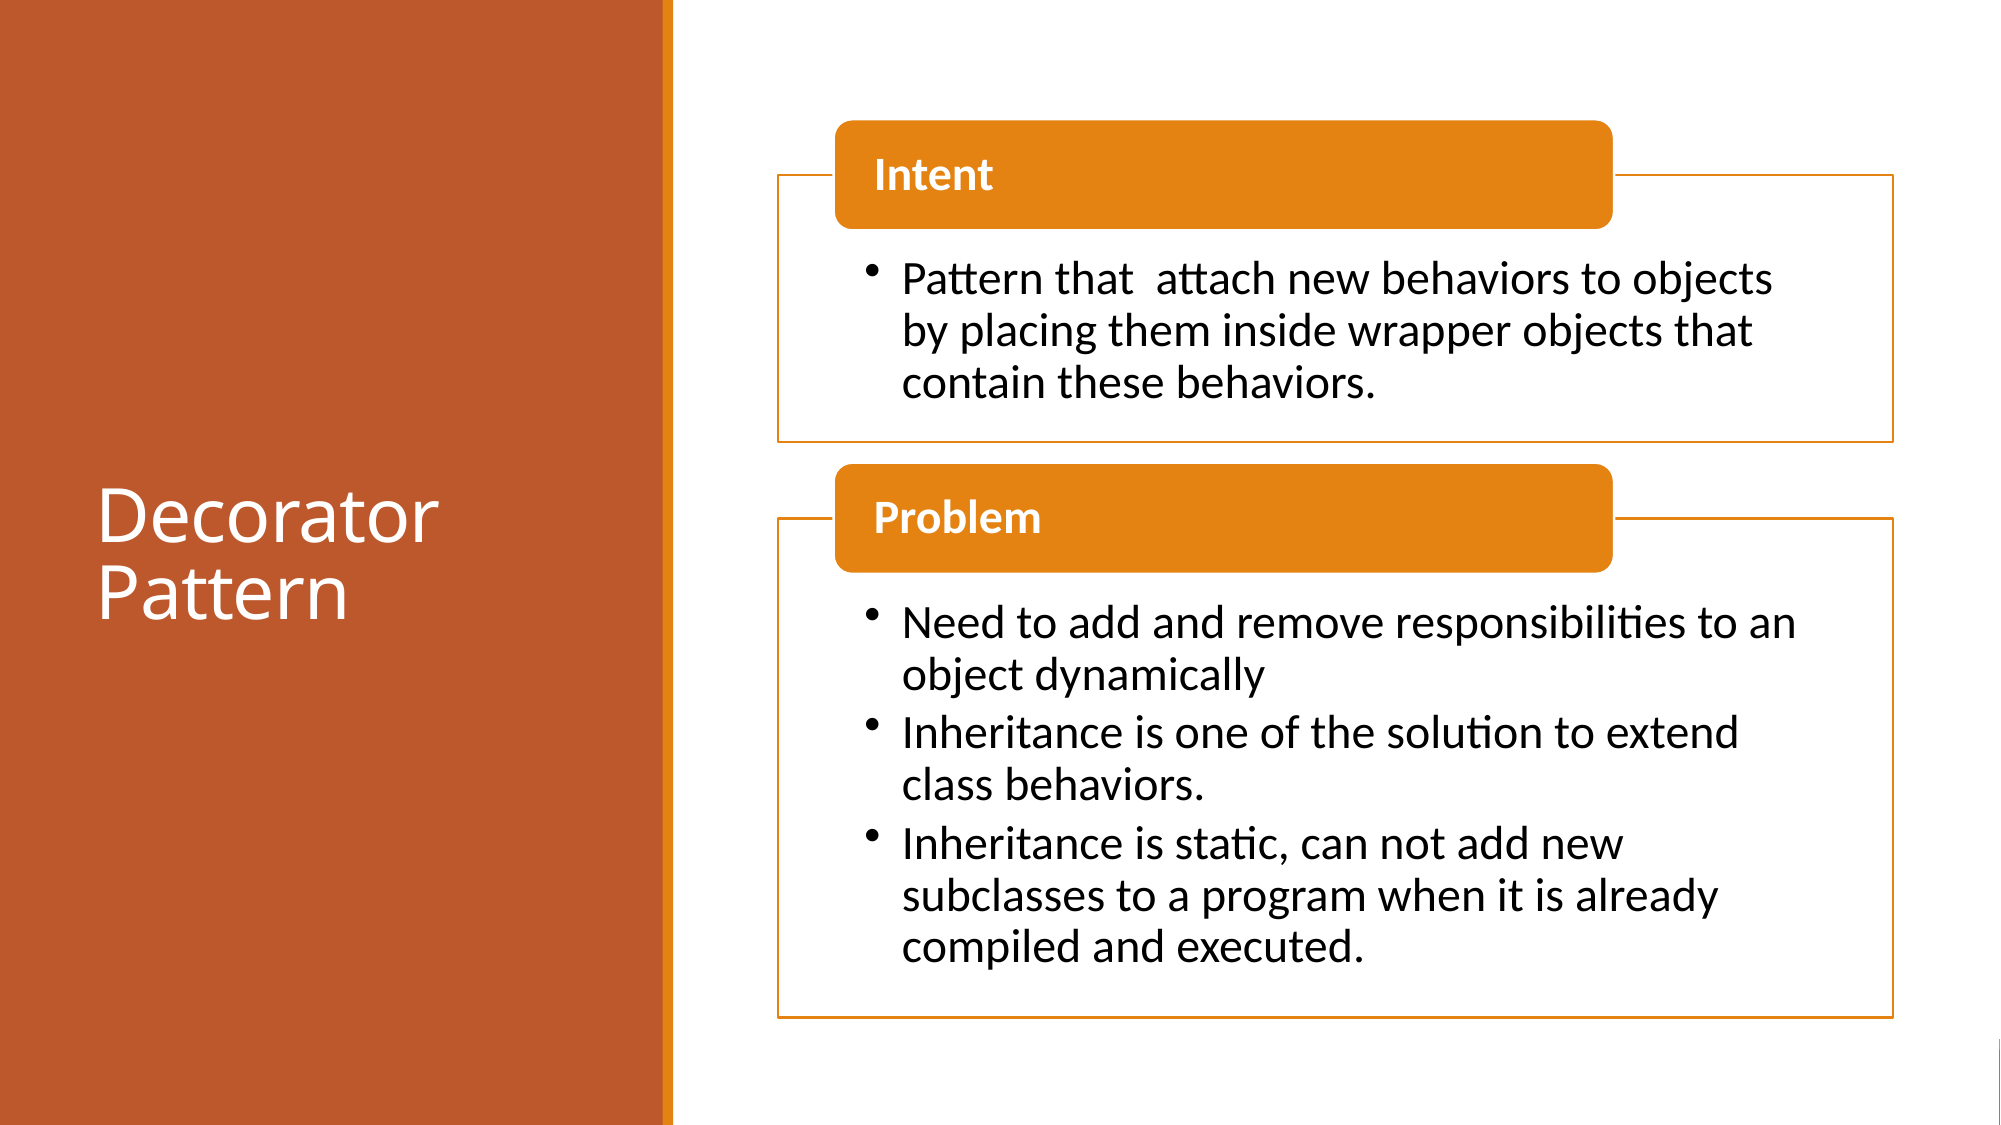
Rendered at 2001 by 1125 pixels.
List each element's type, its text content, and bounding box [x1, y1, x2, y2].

text_box [0, 0, 661, 1125]
text_box [674, 0, 2000, 1125]
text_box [777, 104, 1894, 1033]
title Decorator Pattern [80, 84, 587, 1032]
text_box [661, 0, 674, 1125]
